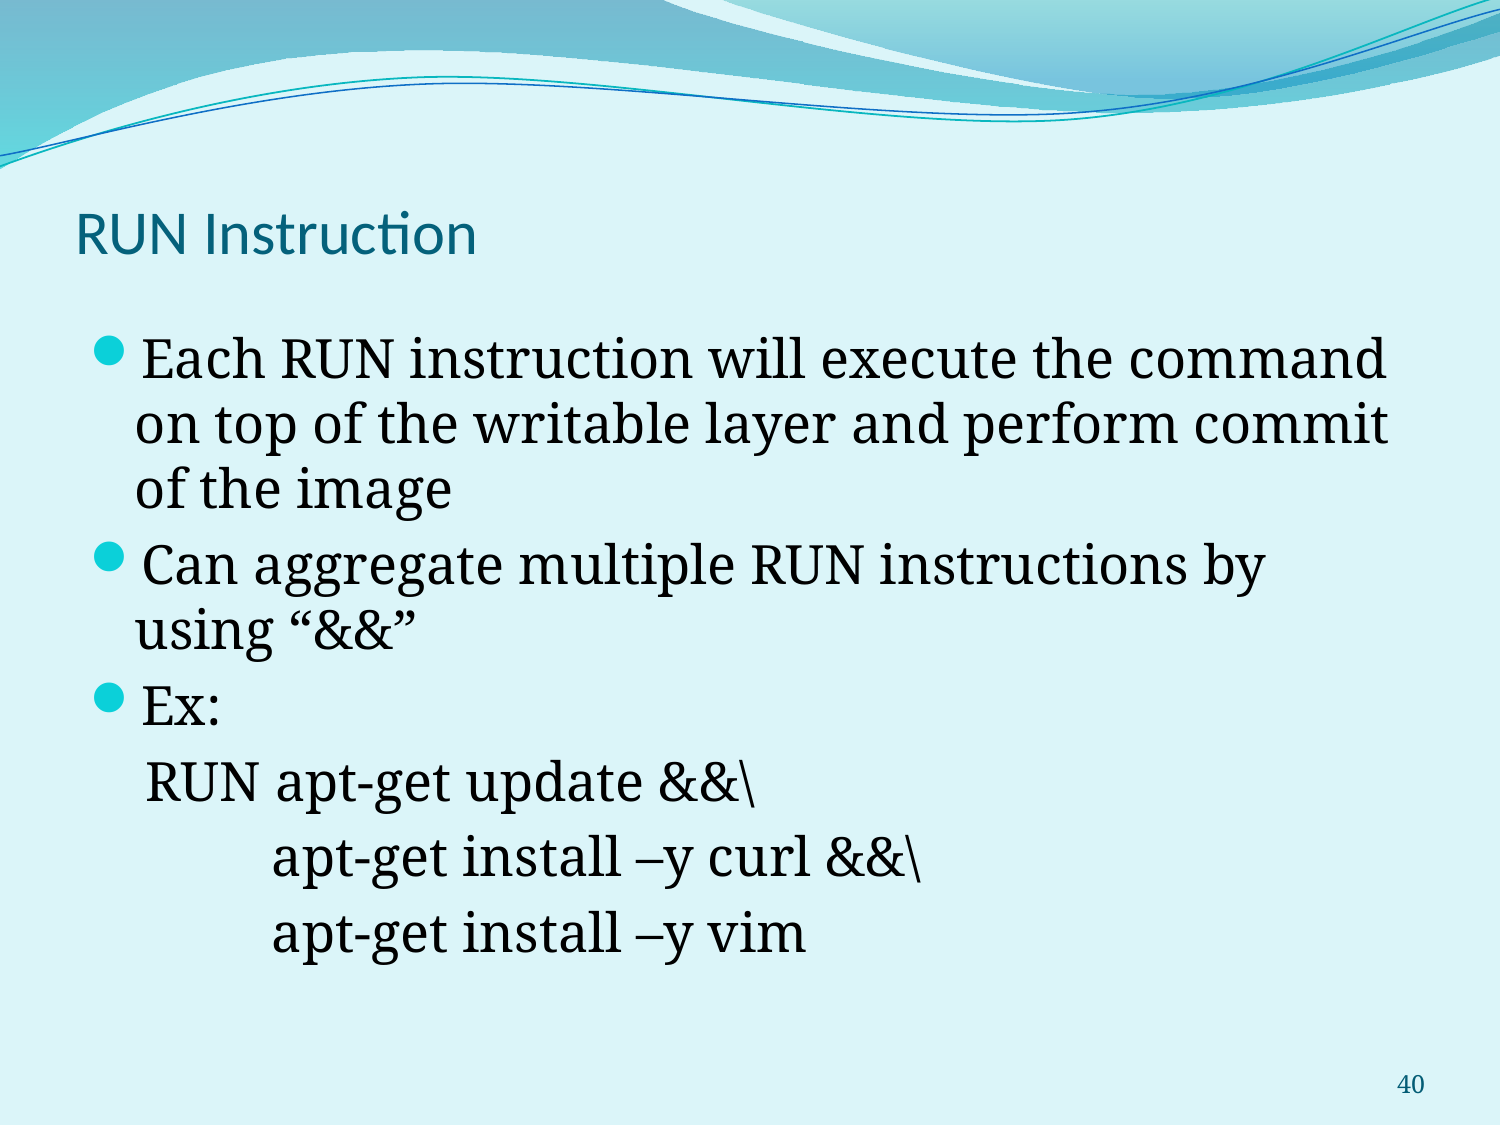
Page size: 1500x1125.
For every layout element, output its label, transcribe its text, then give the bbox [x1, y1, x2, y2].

title RUN Instruction [75, 115, 1425, 268]
slide_number 40 [1299, 1042, 1425, 1103]
list Each RUN instruction will execute the command on top of the writable layer and perform commit of the image Can aggregate multiple RUN instructions by using “&&” Ex: RUN apt-get update &&\ apt-get install –y curl &&\ apt-get install –y vim [75, 317, 1425, 1038]
